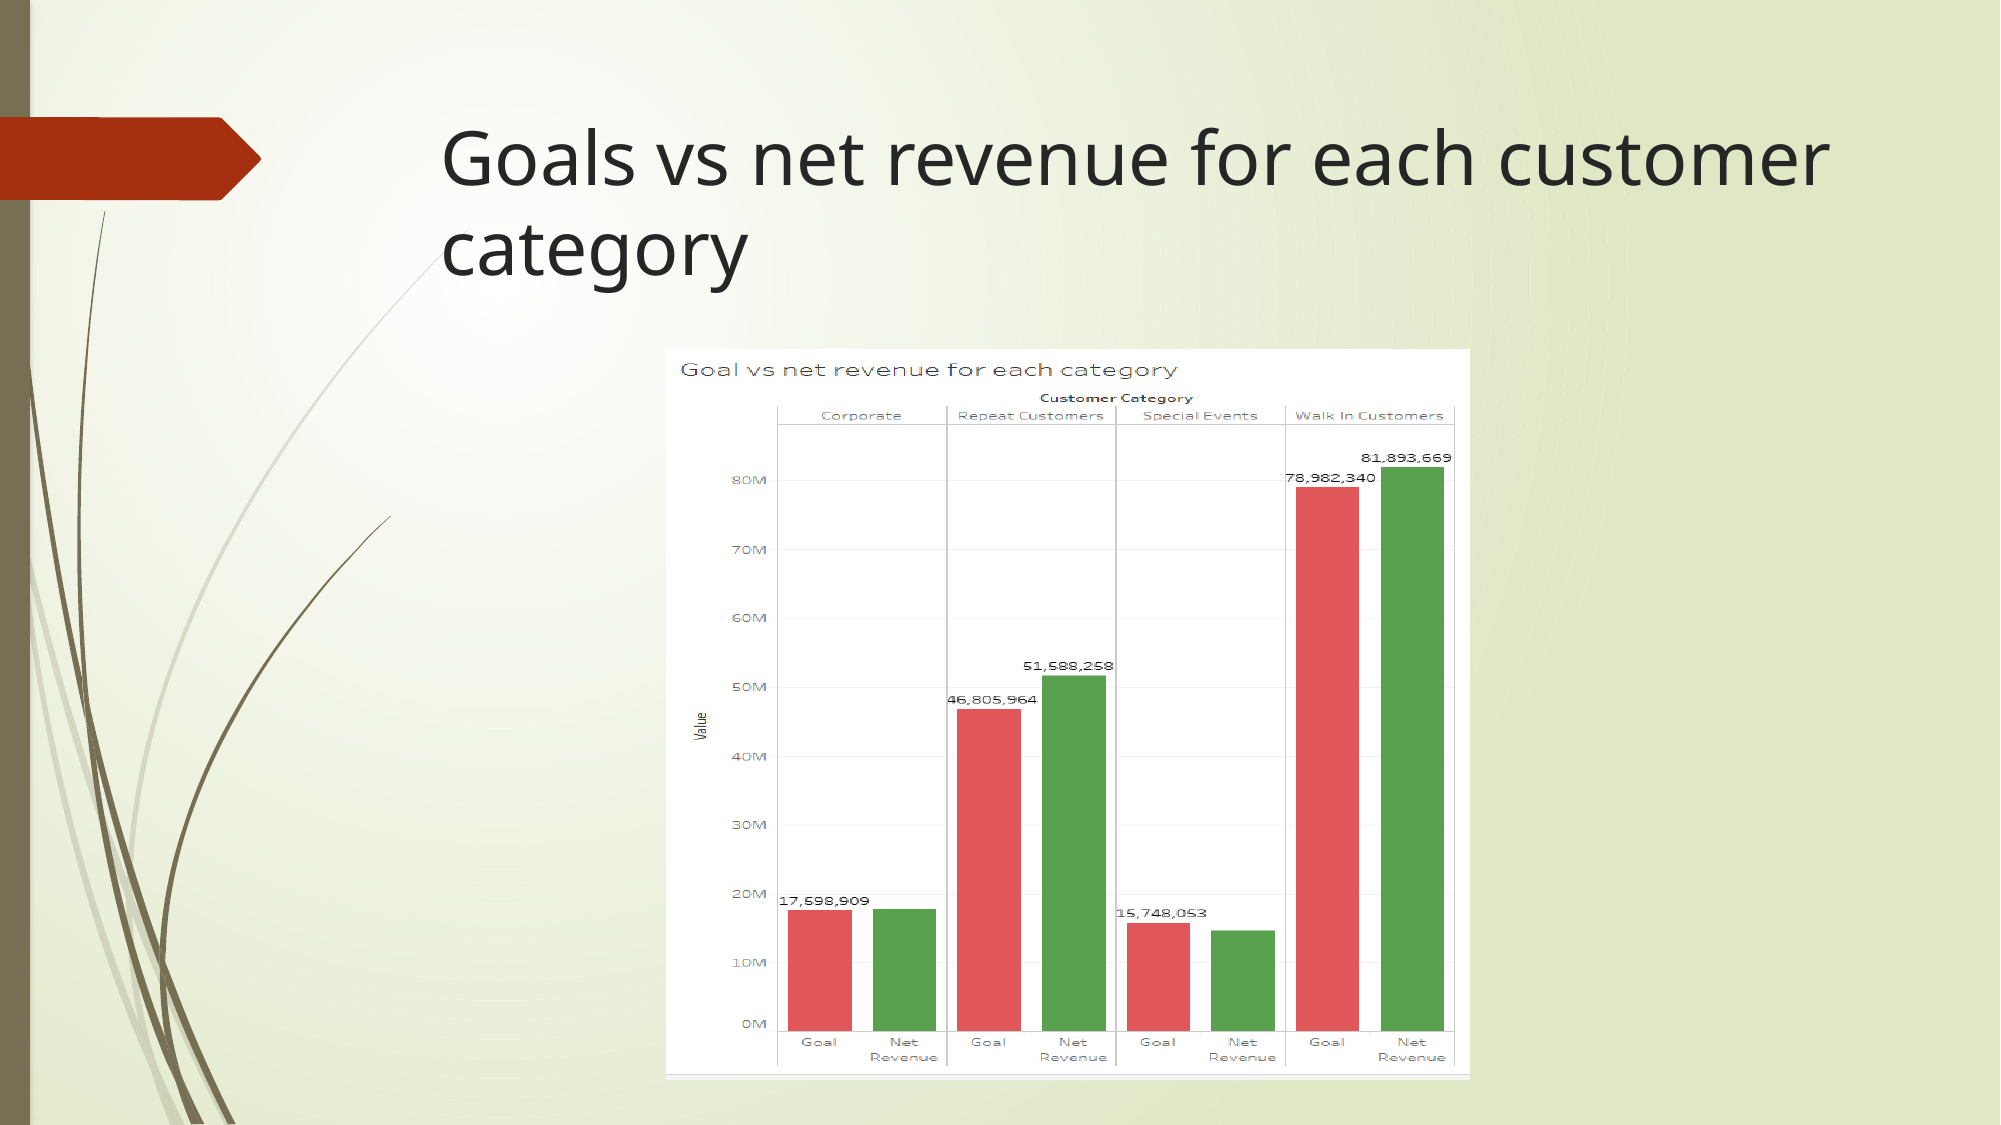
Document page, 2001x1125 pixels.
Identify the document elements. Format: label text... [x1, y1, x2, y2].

title Goals vs net revenue for each customer category [425, 102, 1888, 313]
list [666, 349, 1470, 1080]
